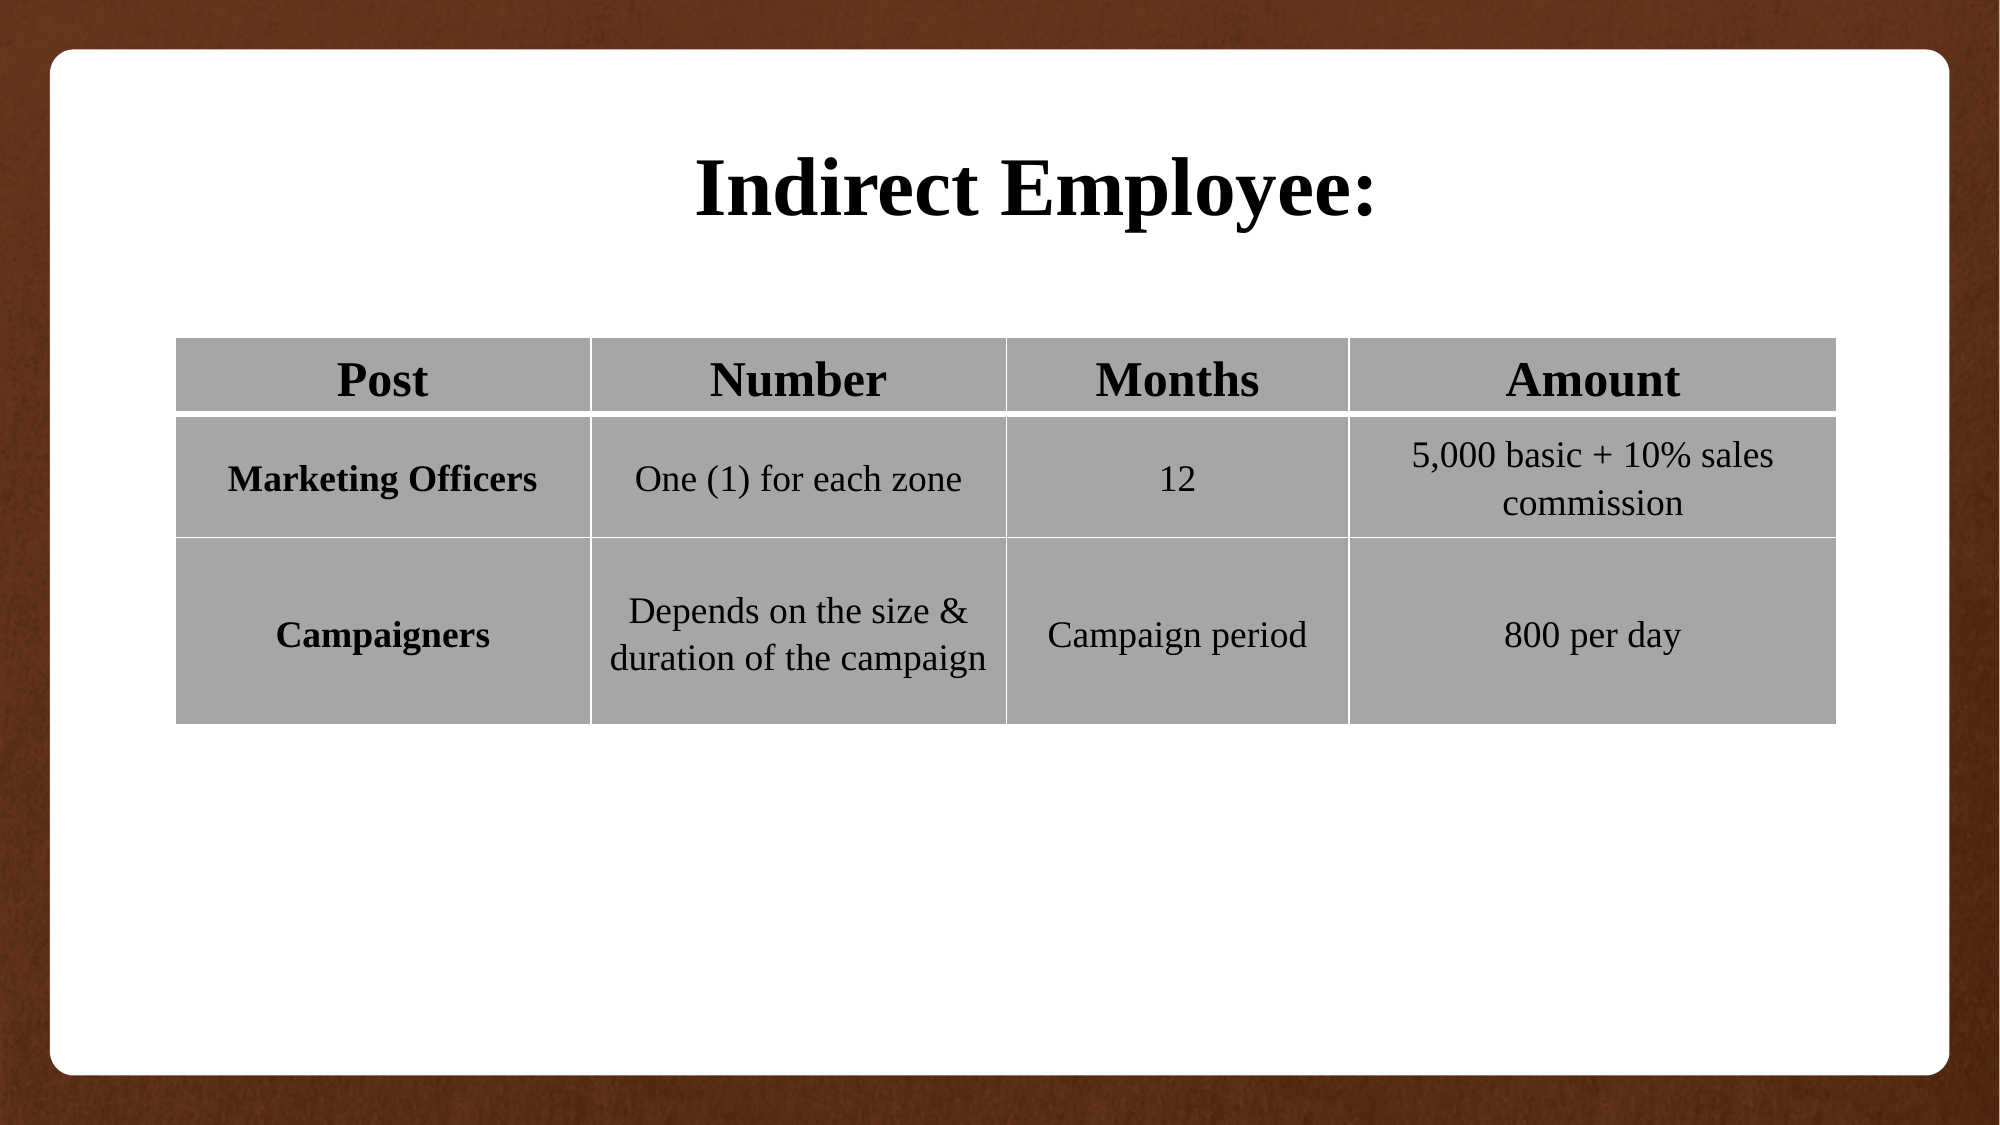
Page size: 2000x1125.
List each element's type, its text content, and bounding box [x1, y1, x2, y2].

table_cell 800 per day [1350, 538, 1836, 724]
table_header Post [176, 338, 590, 411]
table_cell 12 [1007, 417, 1348, 537]
table_header Amount [1350, 338, 1836, 411]
table_cell Campaign period [1007, 538, 1348, 724]
text_box Indirect Employee: [679, 125, 1395, 240]
table_cell 5,000 basic + 10% sales commission [1350, 417, 1836, 537]
table_header Number [592, 338, 1006, 411]
table_cell Depends on the size & duration of the campaign [592, 538, 1006, 724]
table_cell One (1) for each zone [592, 417, 1006, 537]
table_cell Marketing Officers [176, 417, 590, 537]
table_header Months [1007, 338, 1348, 411]
table_cell Campaigners [176, 538, 590, 724]
